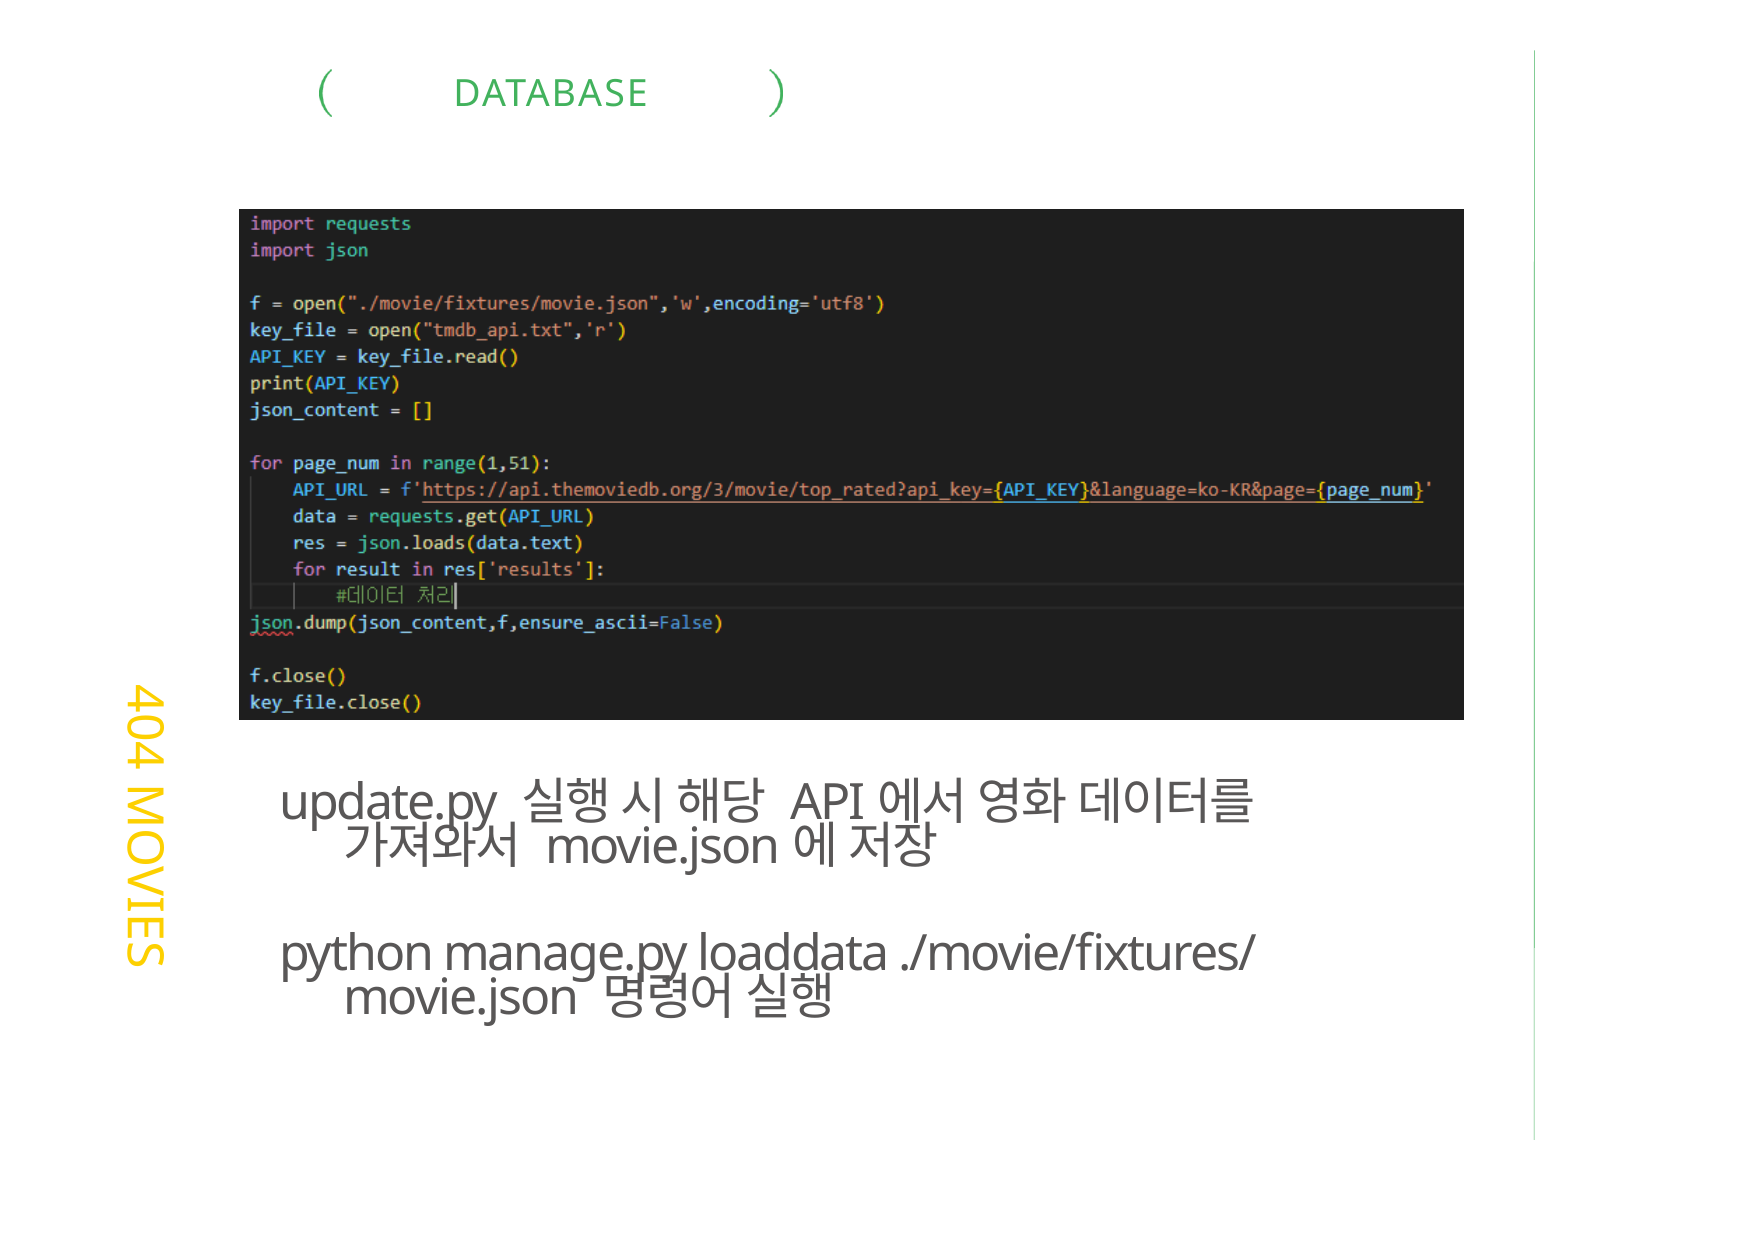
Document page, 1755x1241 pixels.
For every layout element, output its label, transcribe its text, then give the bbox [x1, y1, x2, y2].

list DATABASE [302, 35, 800, 153]
list update.py 실행 시 해당 API에서 영화 데이터를 가져와서 movie.json에 저장 python manage.py loaddata ./movie/fixtures/movie.json 명령어 실행 [279, 785, 1417, 1071]
list 404 MOVIES [44, 209, 175, 1034]
picture [238, 209, 1464, 720]
